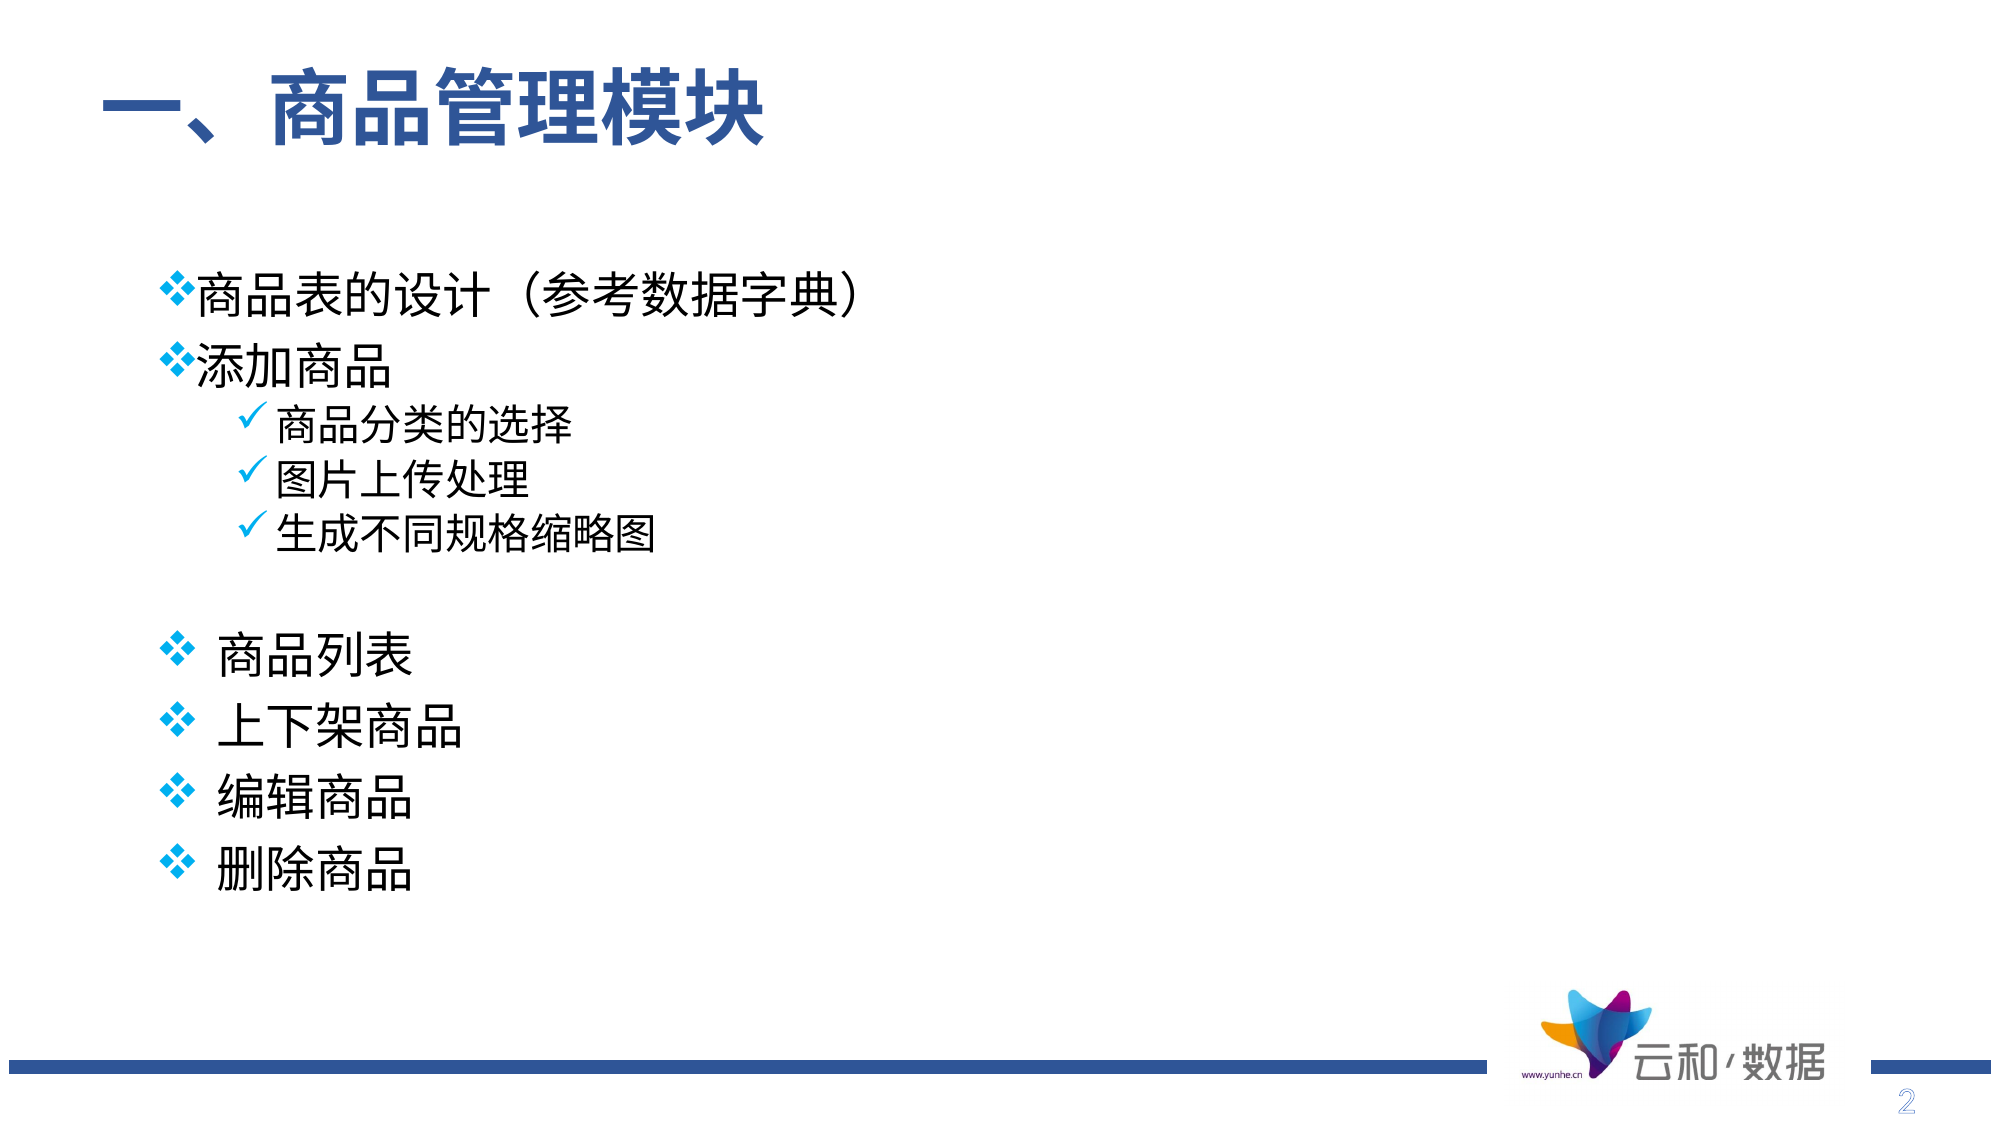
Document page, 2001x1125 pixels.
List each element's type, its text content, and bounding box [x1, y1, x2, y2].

list 商品表的设计（参考数据字典） 添加商品 商品分类的选择 图片上传处理 生成不同规格缩略图 商品列表 上下架商品 编辑商品 删除商品 [140, 185, 1456, 911]
picture [1504, 981, 1845, 1106]
title 一、商品管理模块 [85, 2, 1811, 221]
